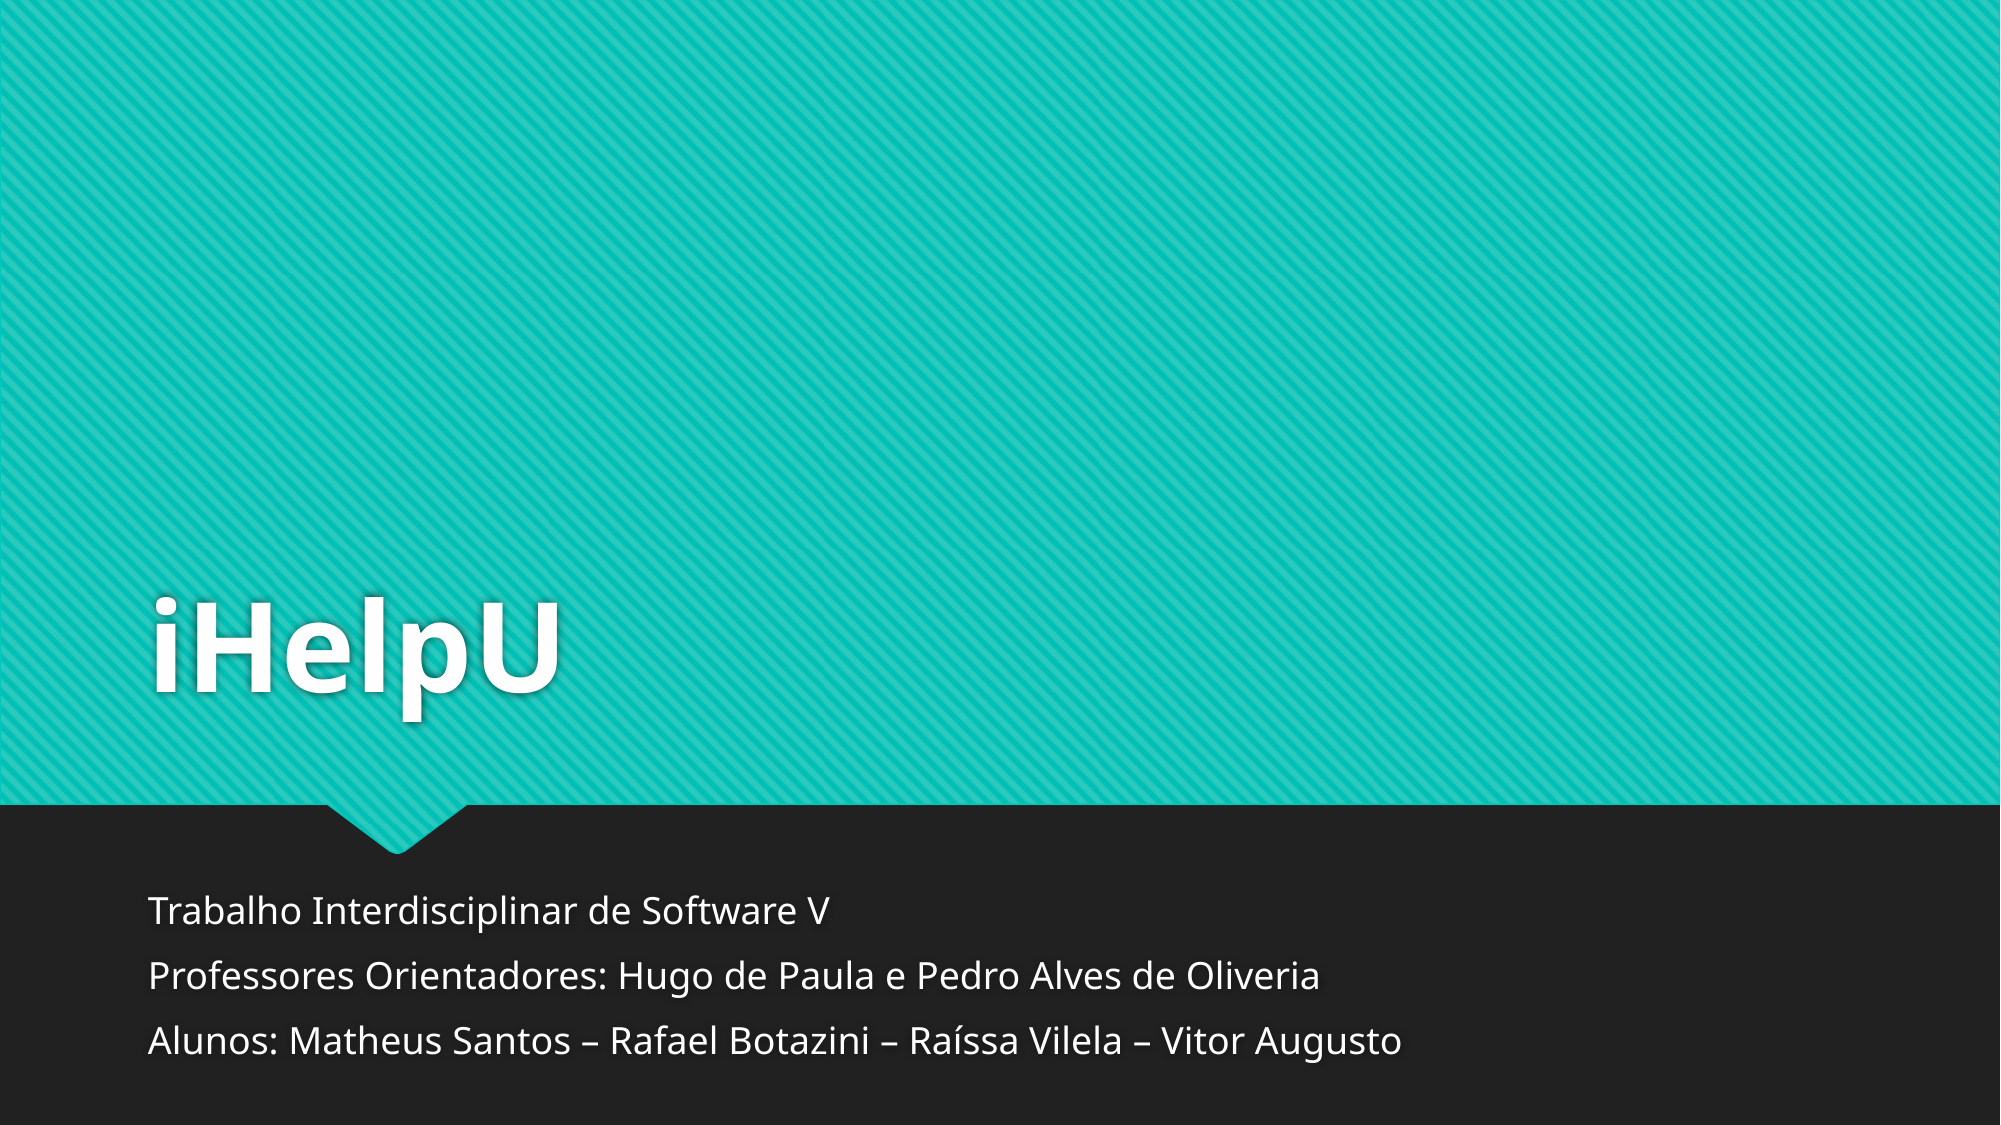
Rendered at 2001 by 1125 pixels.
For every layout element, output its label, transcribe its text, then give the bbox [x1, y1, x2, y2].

subtitle Trabalho Interdisciplinar de Software V Professores Orientadores: Hugo de Paula e Pedro Alves de Oliveria Alunos: Matheus Santos – Rafael Botazini – Raíssa Vilela – Vitor Augusto [132, 879, 1868, 1078]
title iHelpU [132, 237, 1868, 726]
